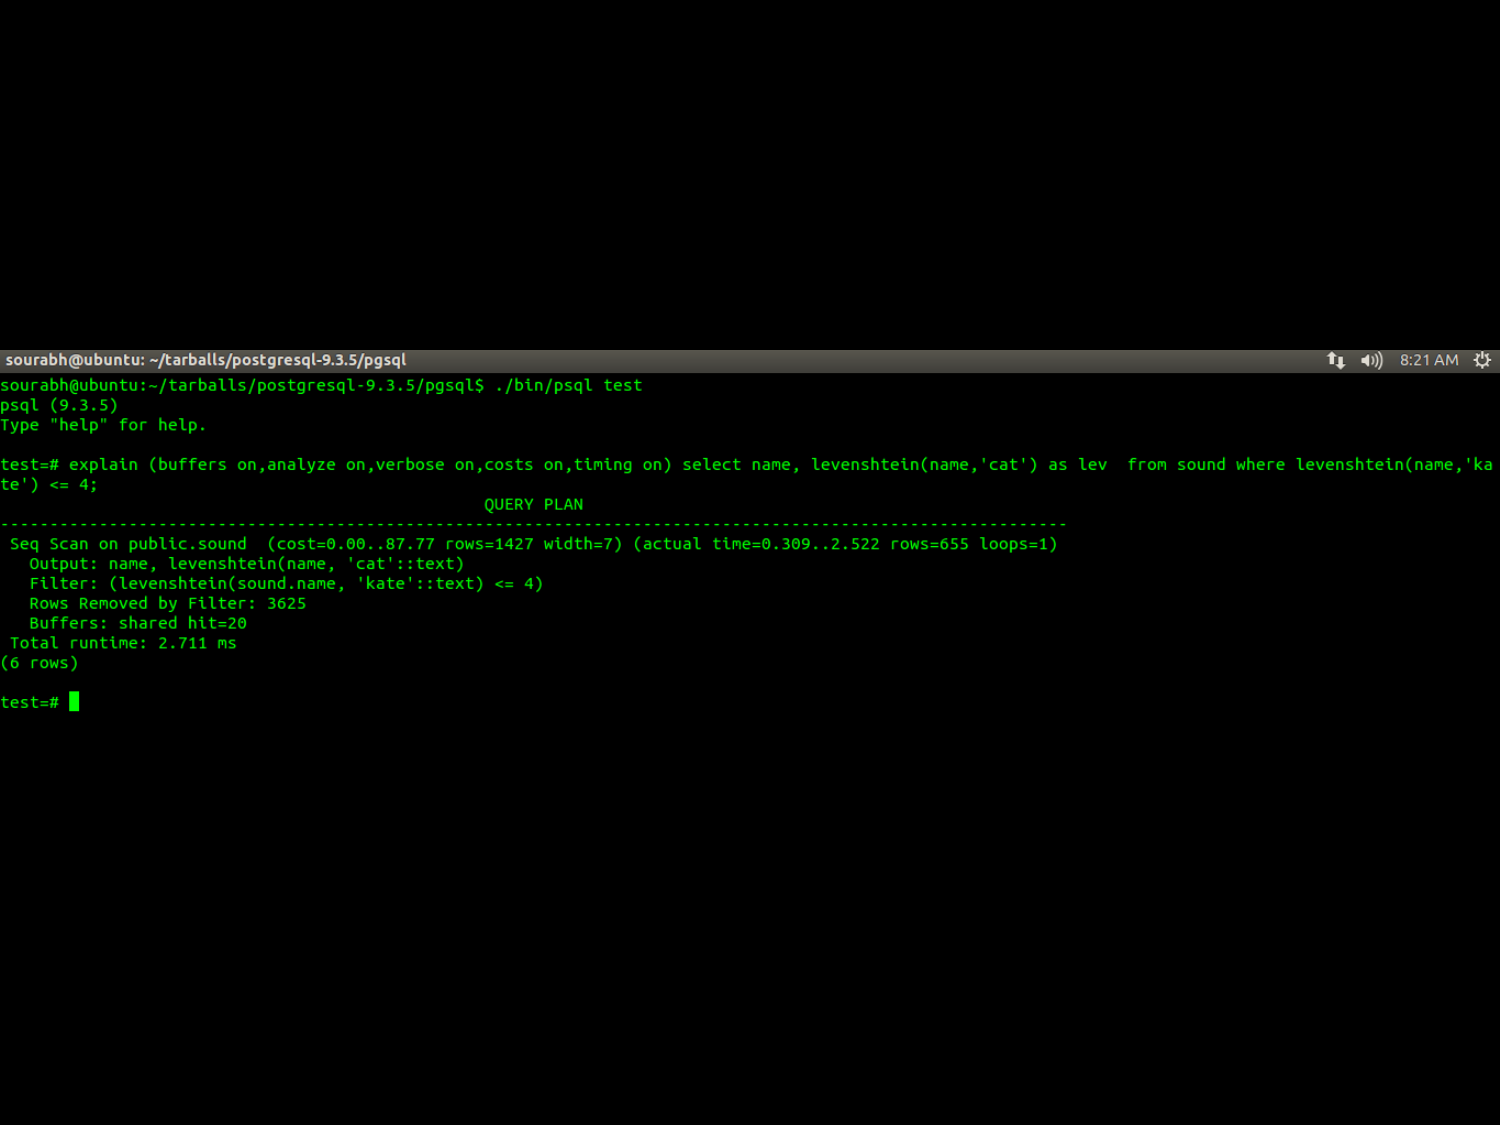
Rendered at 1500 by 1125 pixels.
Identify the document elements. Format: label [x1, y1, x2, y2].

picture [0, 350, 1500, 775]
